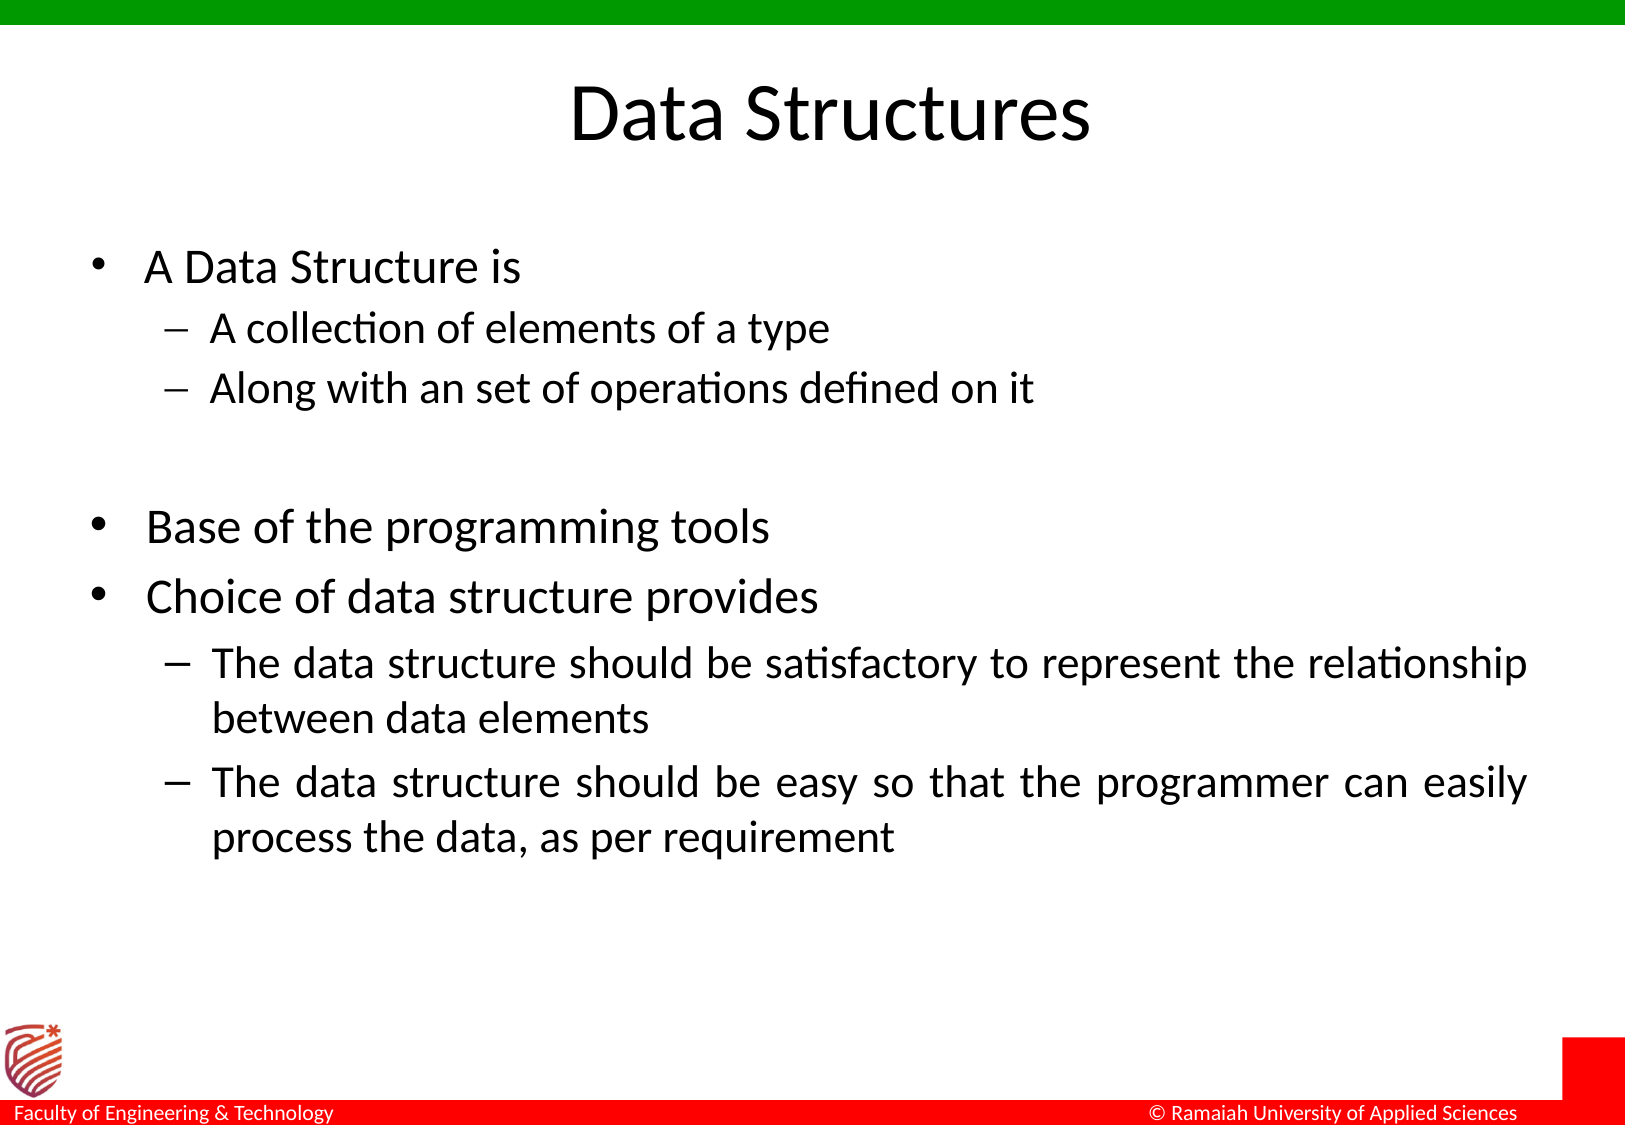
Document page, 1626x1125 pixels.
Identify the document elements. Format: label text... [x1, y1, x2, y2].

picture [0, 1013, 69, 1100]
list A Data Structure is A collection of elements of a type Along with an set of operations defined on it Base of the programming tools Choice of data structure provides The data structure should be satisfactory to represent the relationship between data elements The data structure should be easy so that the programmer can easily process the data, as per requirement [75, 232, 1544, 1050]
title Data Structures [99, 50, 1563, 233]
